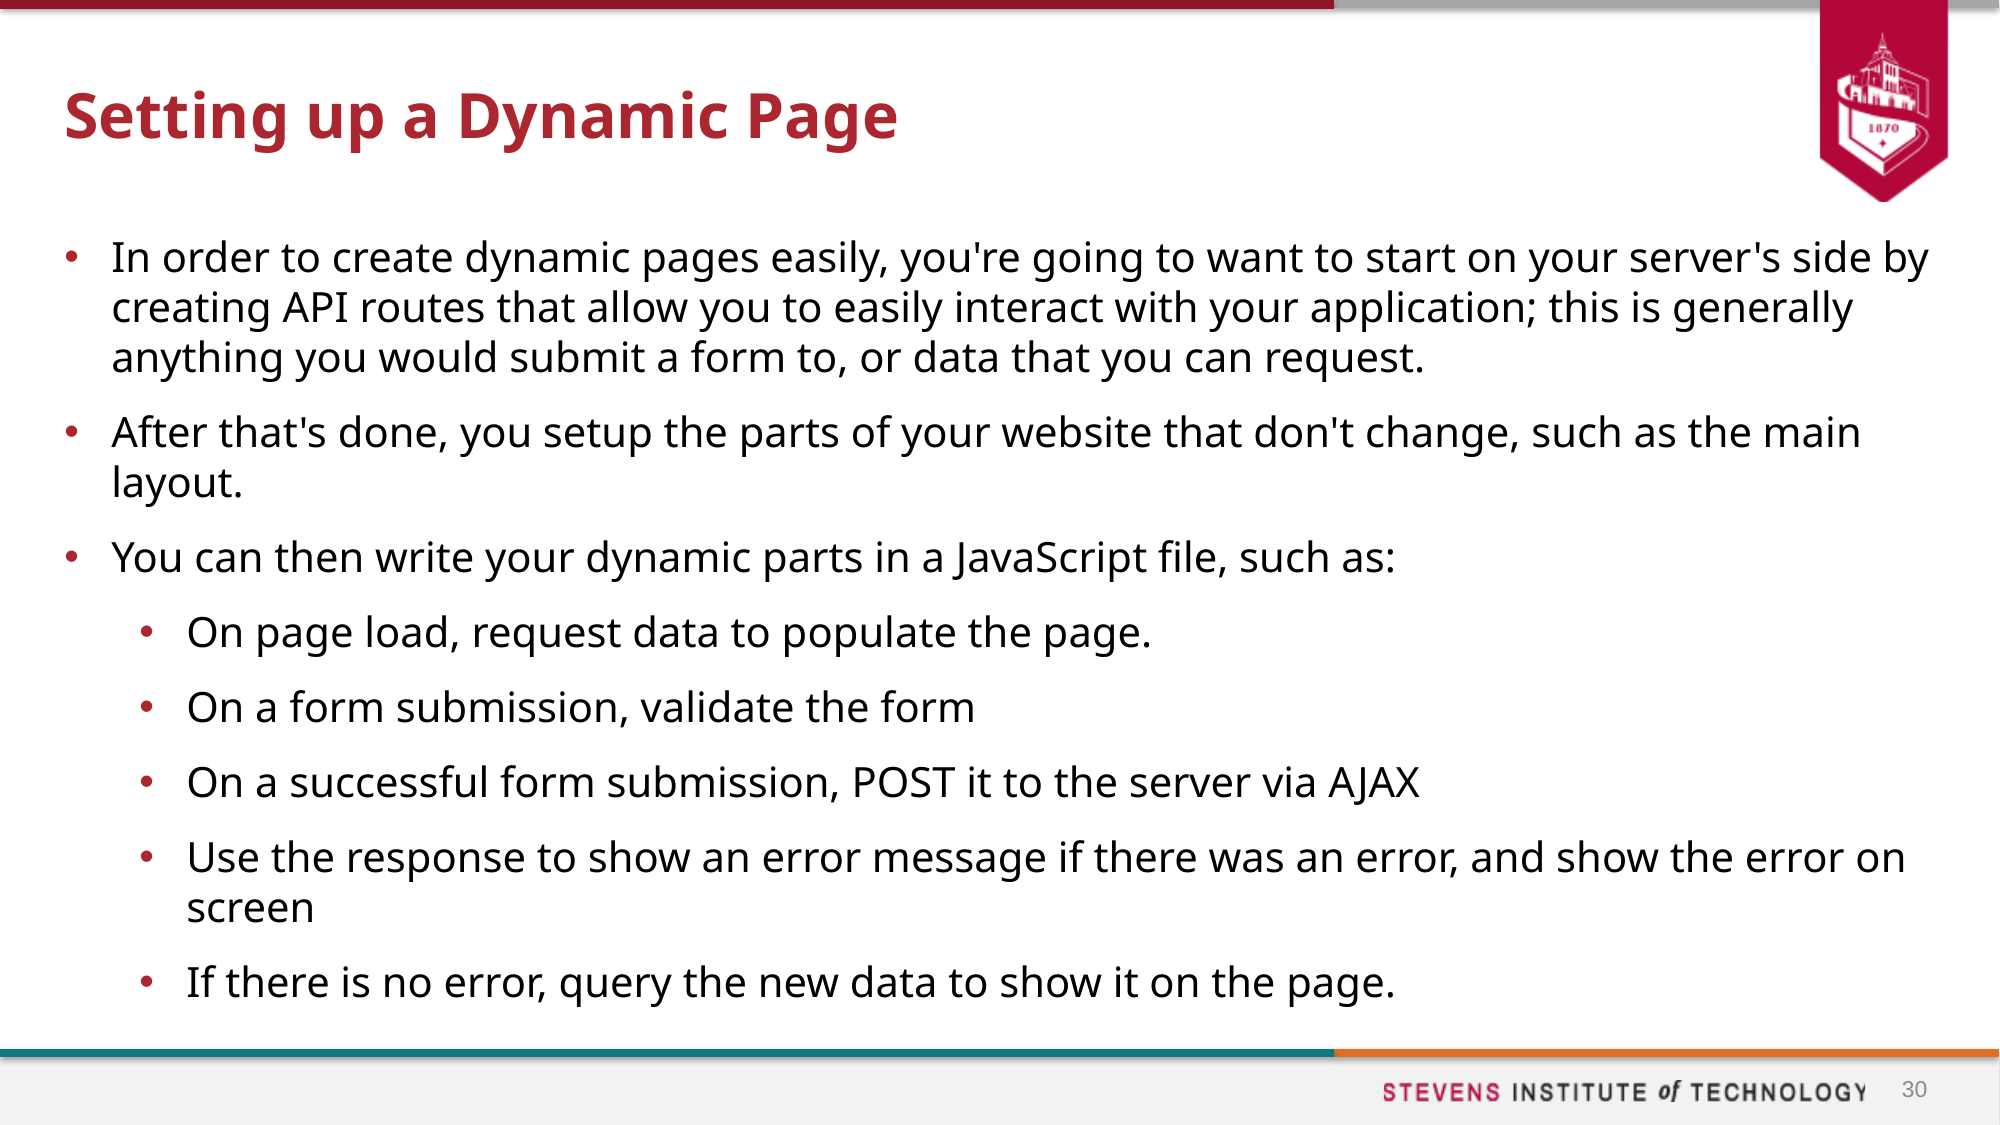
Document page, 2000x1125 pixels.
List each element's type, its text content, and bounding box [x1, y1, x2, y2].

list In order to create dynamic pages easily, you're going to want to start on your server's side by creating API routes that allow you to easily interact with your application; this is generally anything you would submit a form to, or data that you can request. After that's done, you setup the parts of your website that don't change, such as the main layout. You can then write your dynamic parts in a JavaScript file, such as: On page load, request data to populate the page. On a form submission, validate the form On a successful form submission, POST it to the server via AJAX Use the response to show an error message if there was an error, and show the error on screen If there is no error, query the new data to show it on the page. [49, 223, 1951, 943]
slide_number 30 [1862, 1057, 1967, 1118]
title Setting up a Dynamic Page [49, 68, 1661, 157]
